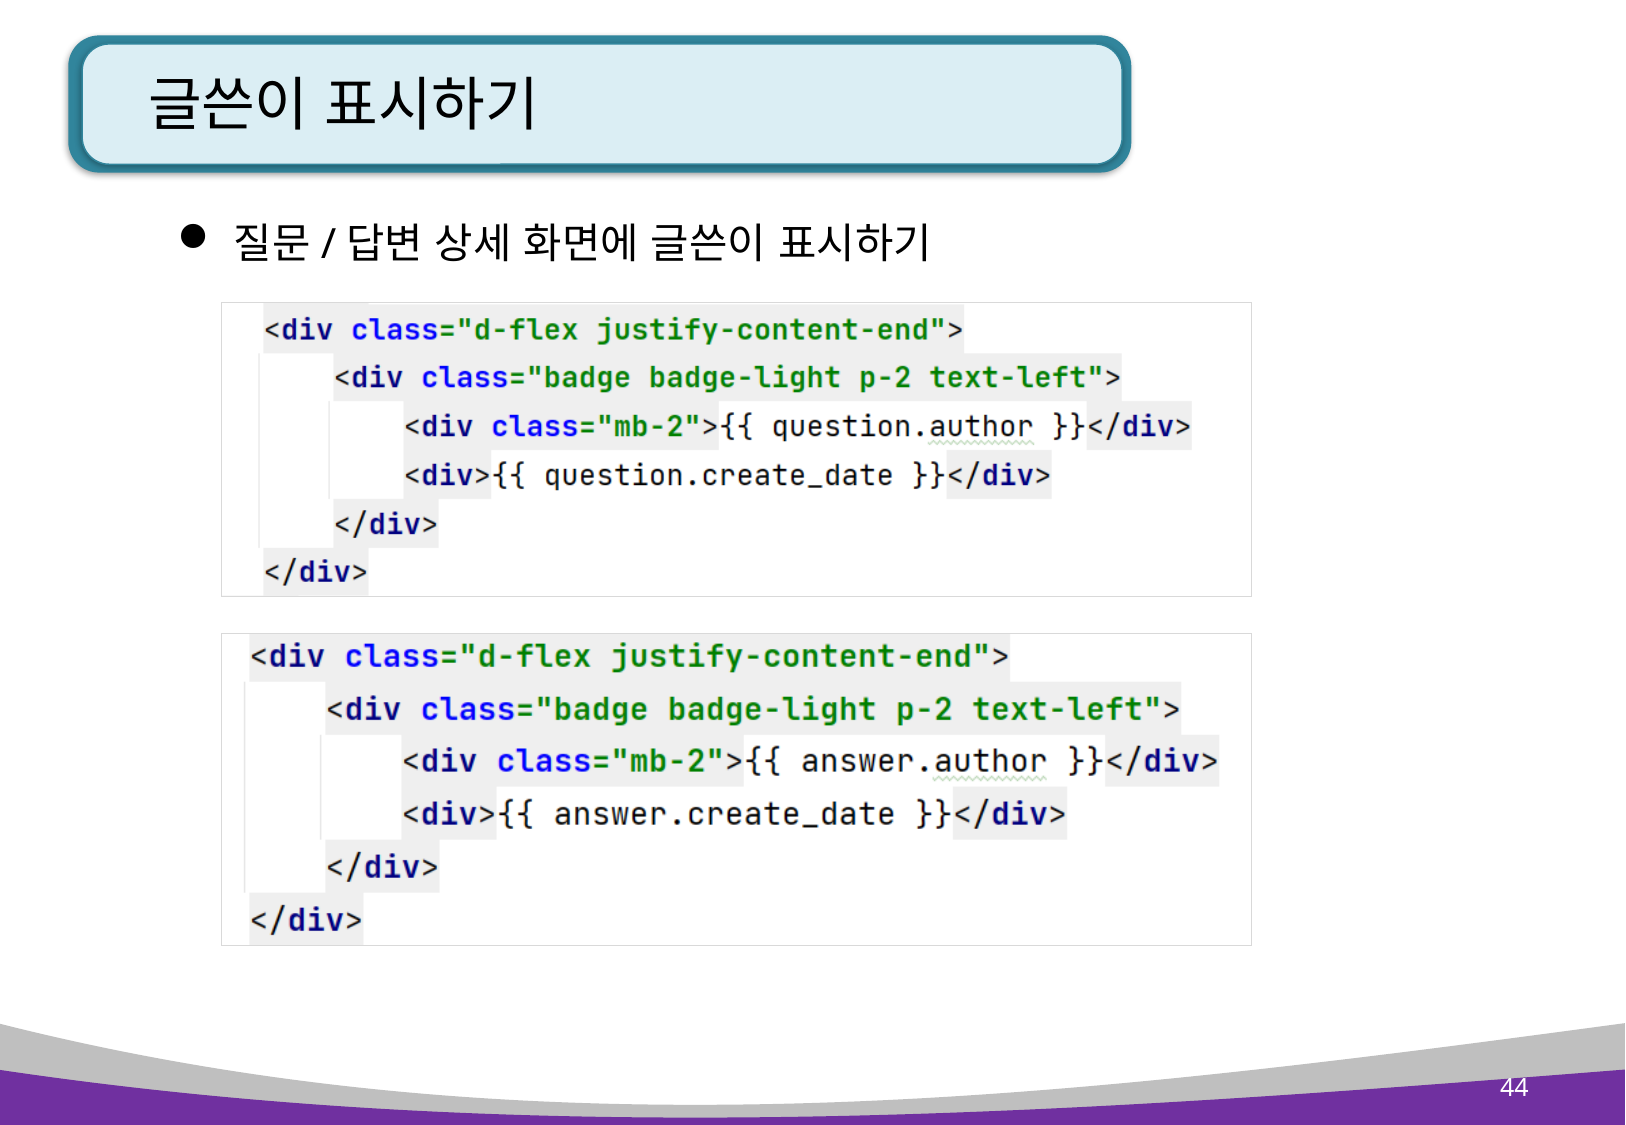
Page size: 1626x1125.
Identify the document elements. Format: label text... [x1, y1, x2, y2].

text_box 질문/답변 상세 화면에 글쓴이 표시하기 [161, 182, 1122, 276]
picture [221, 633, 1253, 946]
title 글쓴이 표시하기 [103, 32, 1121, 173]
slide_number 44 [1452, 1058, 1544, 1119]
picture [221, 302, 1253, 597]
